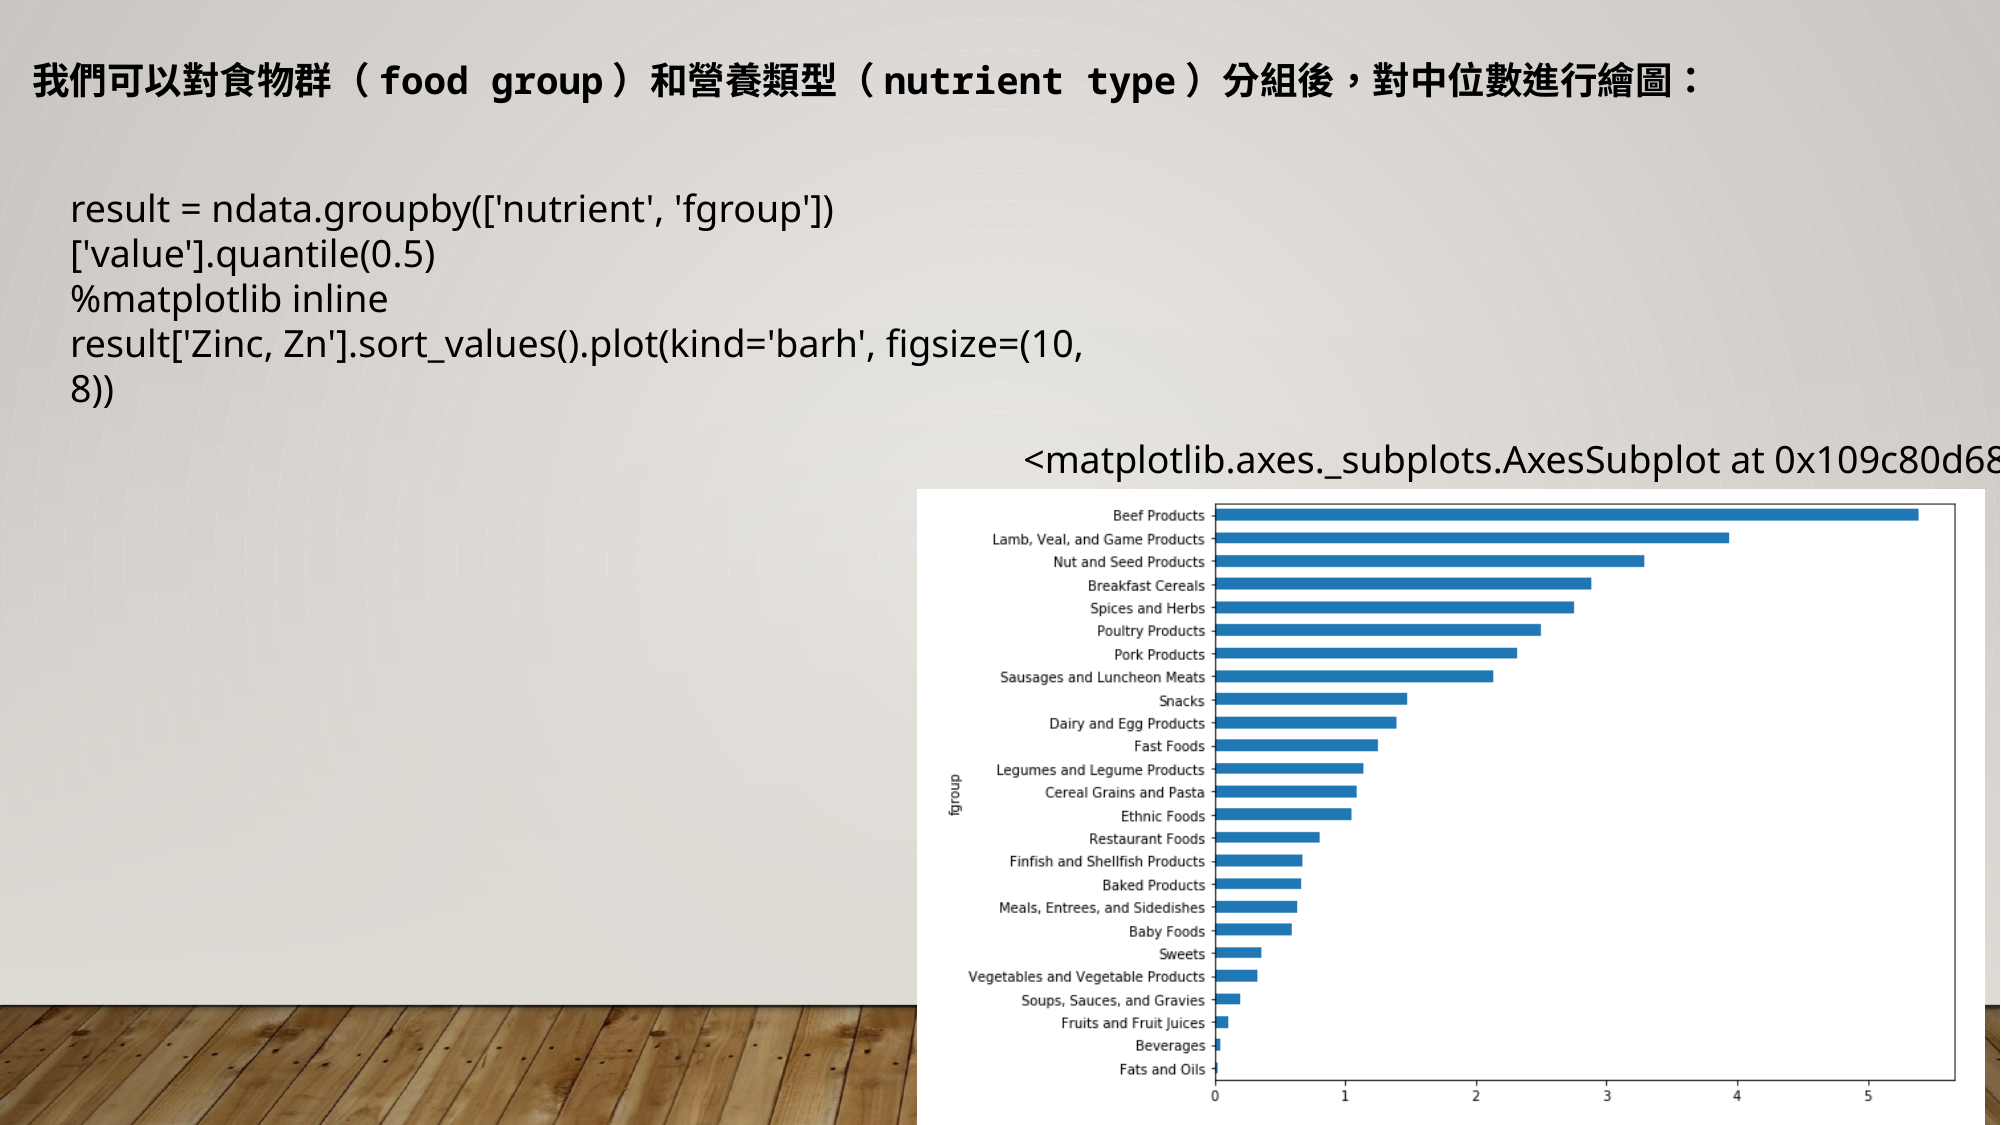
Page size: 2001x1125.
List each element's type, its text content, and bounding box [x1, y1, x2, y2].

text_box 我們可以對食物群（food group）和營養類型（nutrient type）分組後，對中位數進行繪圖： [17, 49, 1720, 110]
text_box <matplotlib.axes._subplots.AxesSubplot at 0x109c80d68> [1008, 428, 2000, 489]
picture [0, 489, 2000, 1125]
text_box result = ndata.groupby(['nutrient', 'fgroup'])['value'].quantile(0.5) %matplotlib inline result['Zinc, Zn'].sort_values().plot(kind='barh', figsize=(10, 8)) [55, 177, 1134, 417]
